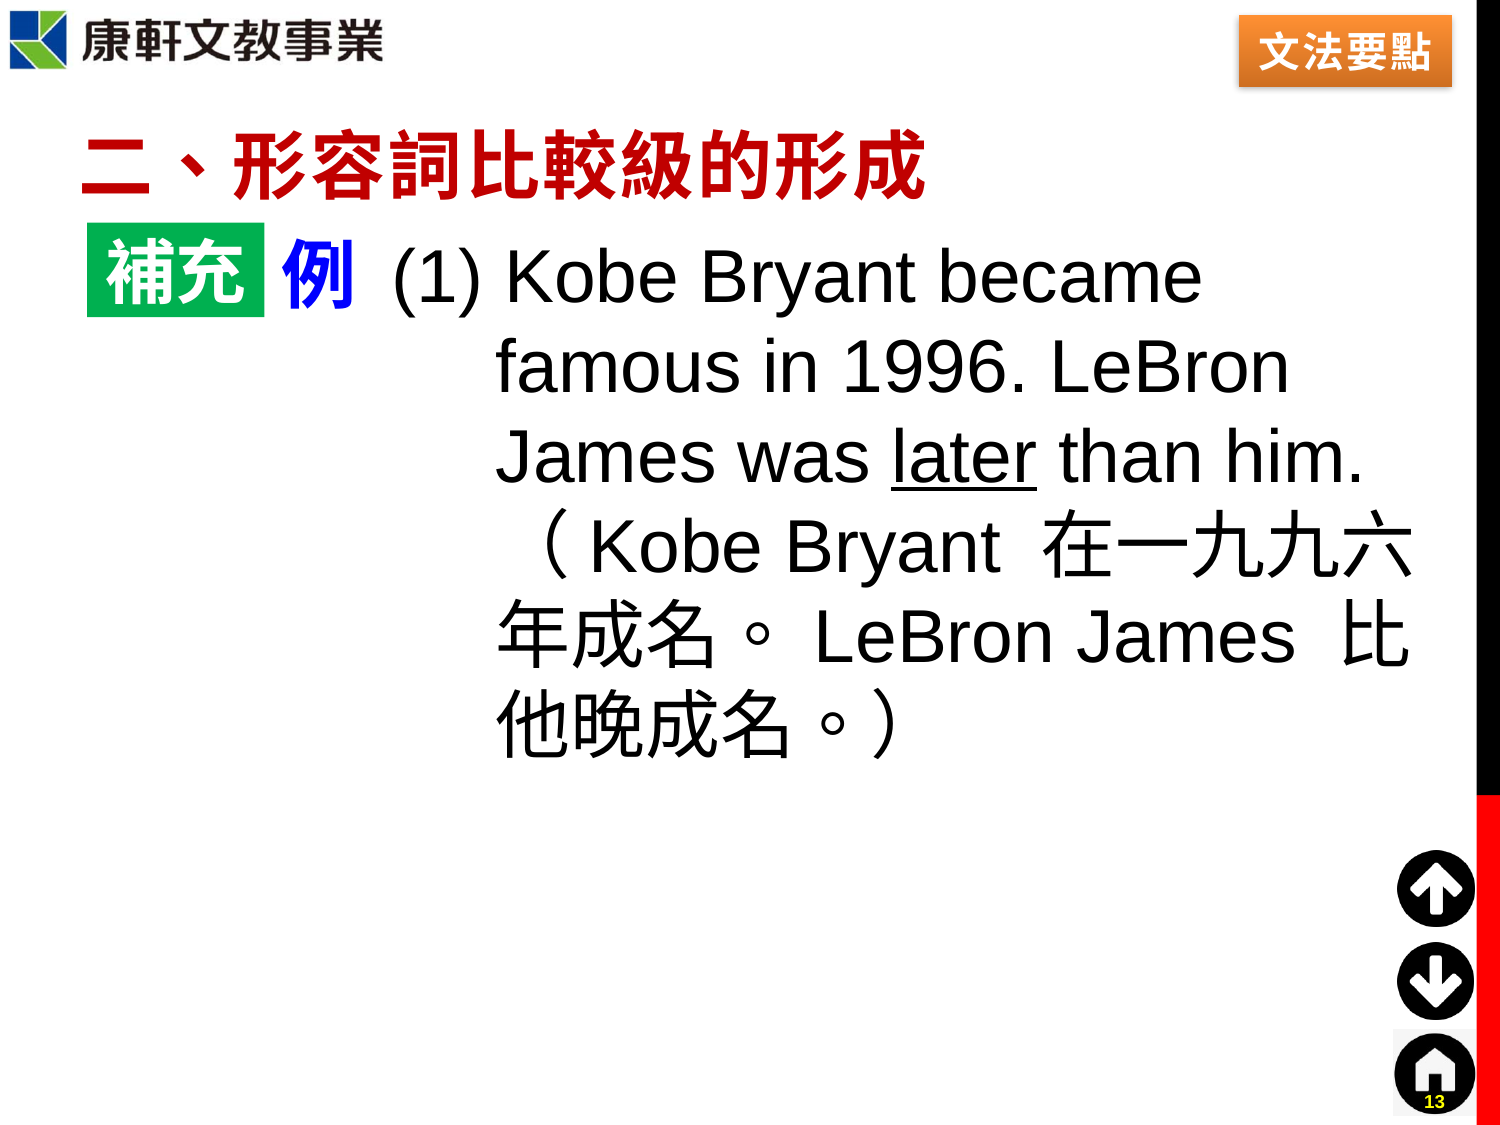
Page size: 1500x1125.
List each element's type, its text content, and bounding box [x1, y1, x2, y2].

picture [1393, 1029, 1476, 1116]
text_box 文法要點 [1239, 15, 1452, 87]
text_box 二、形容詞比較級的形成 [63, 111, 1082, 217]
text_box 例 (1) Kobe Bryant became famous in 1996. LeBron James was later than him. （Kobe Bryant 在一九九六年成名。LeBron James 比他晚成名。） [83, 220, 1448, 776]
picture [1396, 942, 1475, 1020]
picture [8, 9, 387, 70]
picture [1397, 850, 1475, 928]
text_box 補充 [85, 221, 266, 319]
